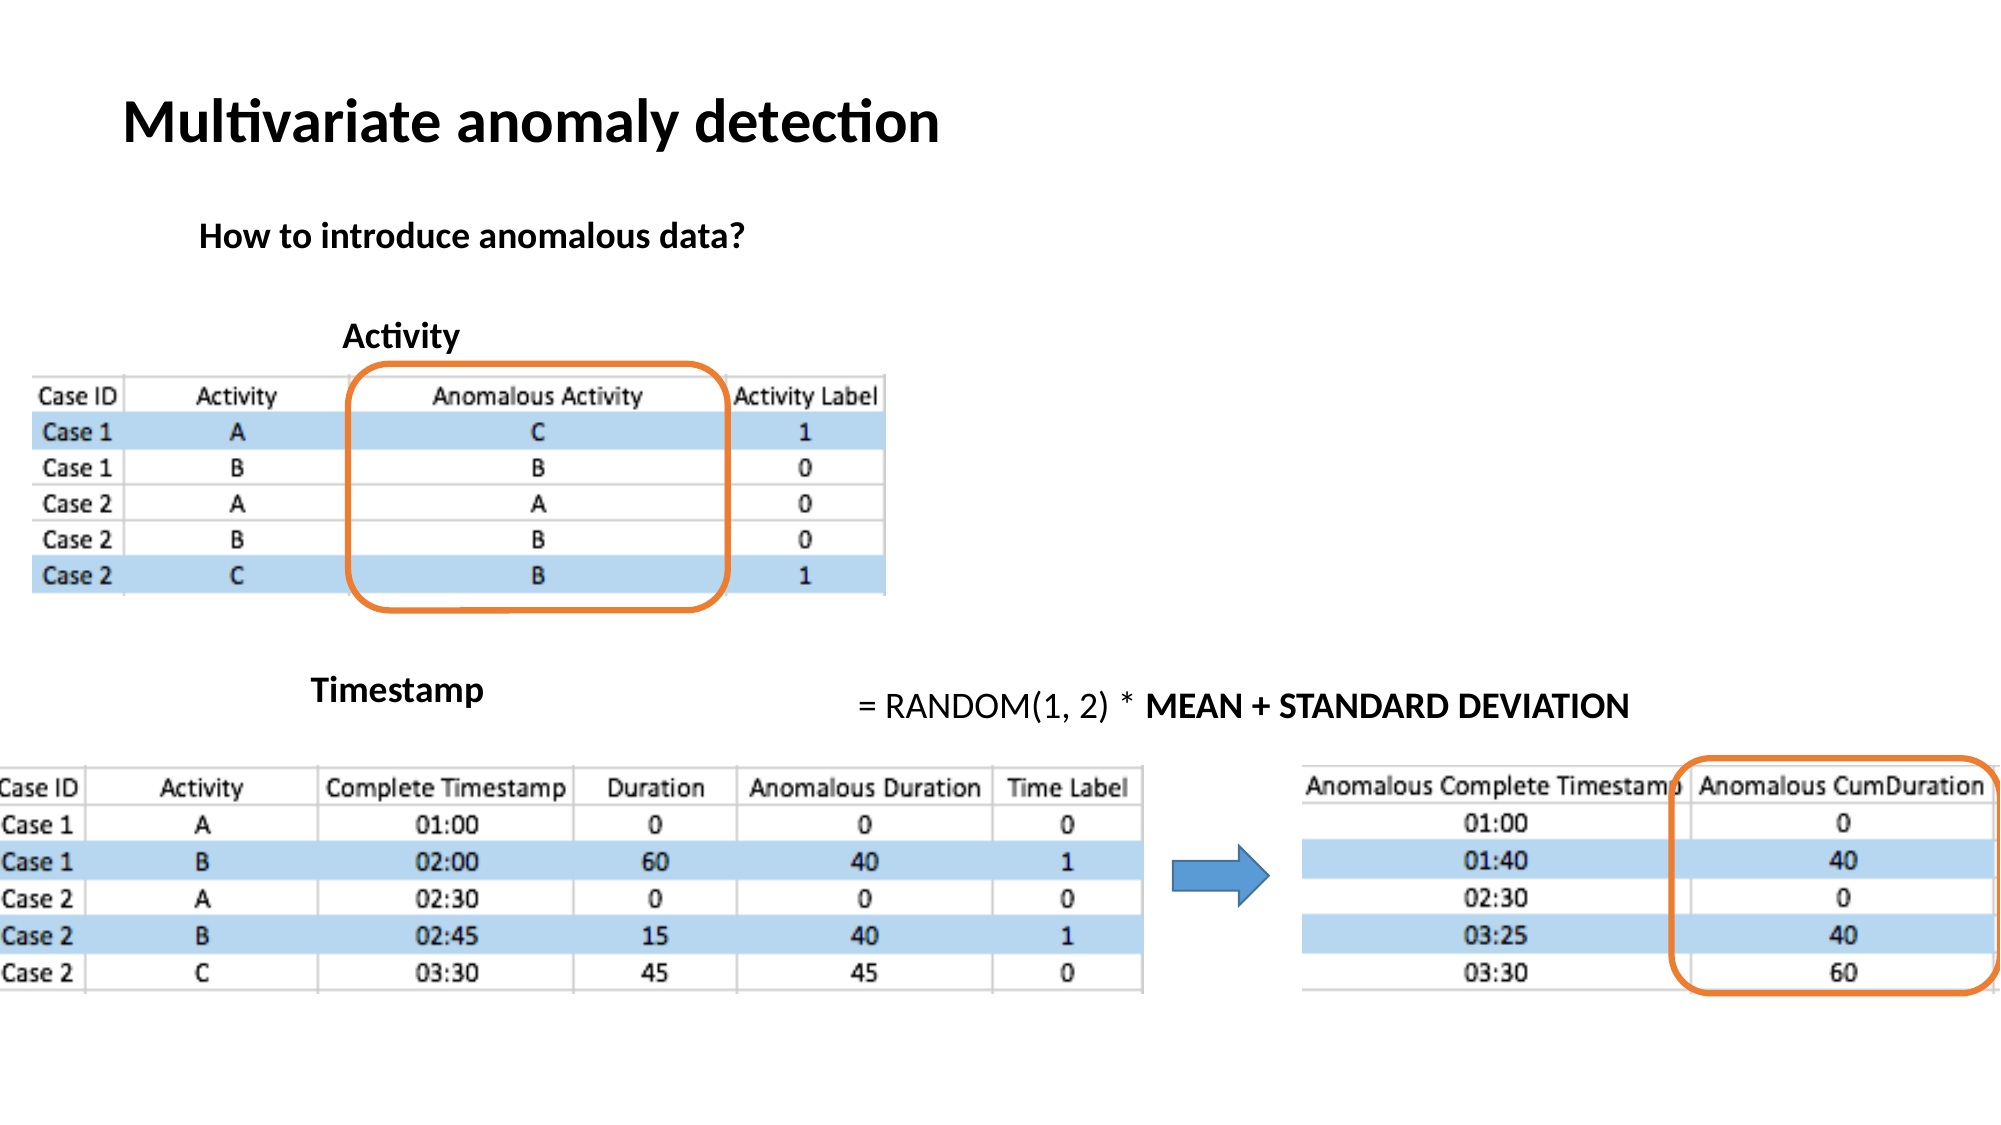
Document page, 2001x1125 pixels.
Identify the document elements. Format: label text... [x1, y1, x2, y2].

picture [0, 765, 1144, 994]
text_box Timestamp [295, 657, 518, 718]
picture [32, 374, 886, 596]
text_box [1171, 843, 1271, 908]
text_box = RANDOM(1, 2) * MEAN + STANDARD DEVIATION [843, 673, 1672, 734]
text_box [359, 362, 717, 375]
text_box Multivariate anomaly detection [108, 72, 1085, 163]
text_box How to introduce anomalous data? [184, 204, 962, 264]
text_box [1686, 757, 1985, 765]
text_box [356, 596, 720, 612]
picture [1302, 765, 2000, 994]
text_box Activity [327, 303, 486, 363]
